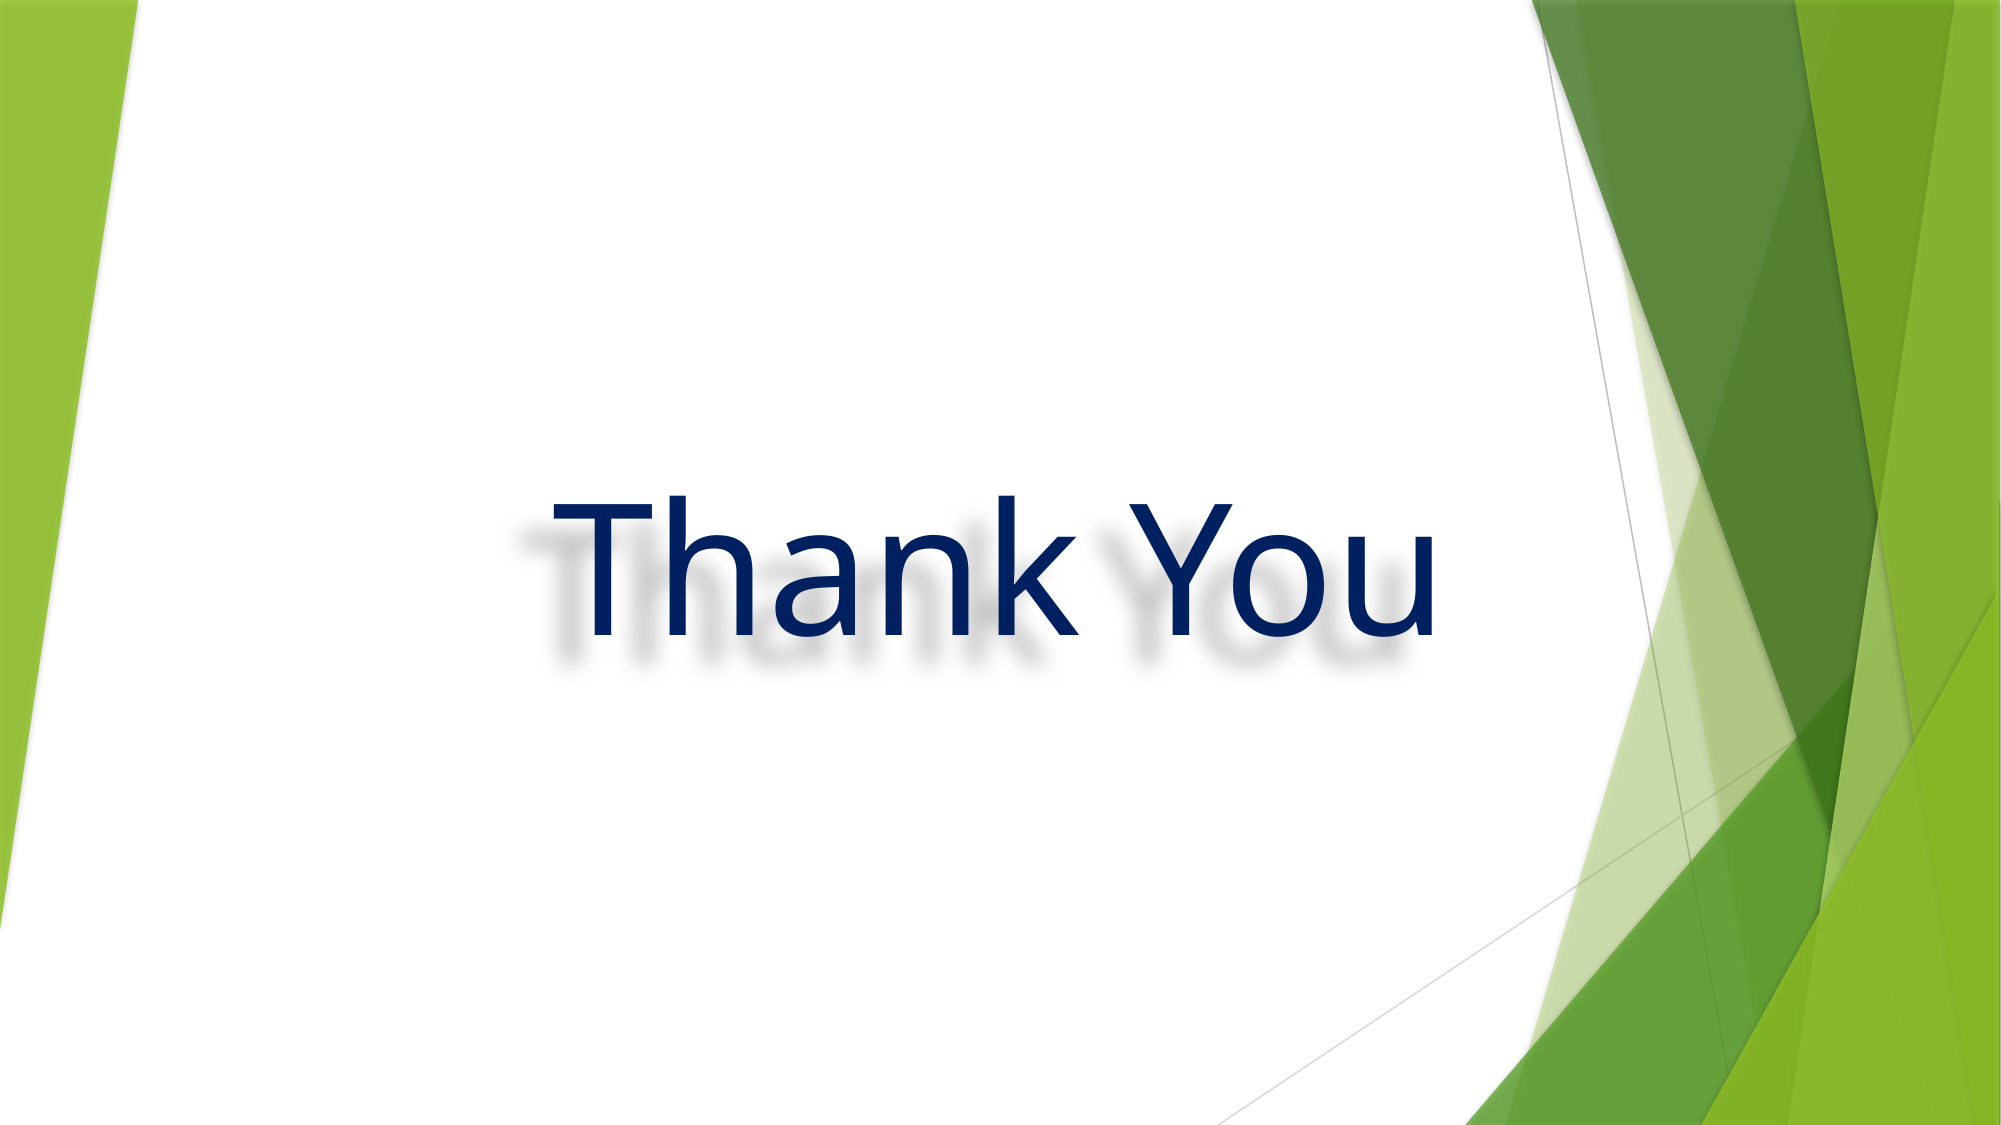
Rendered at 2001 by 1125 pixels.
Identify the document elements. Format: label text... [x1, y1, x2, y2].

text_box Thank You [113, 445, 1887, 680]
